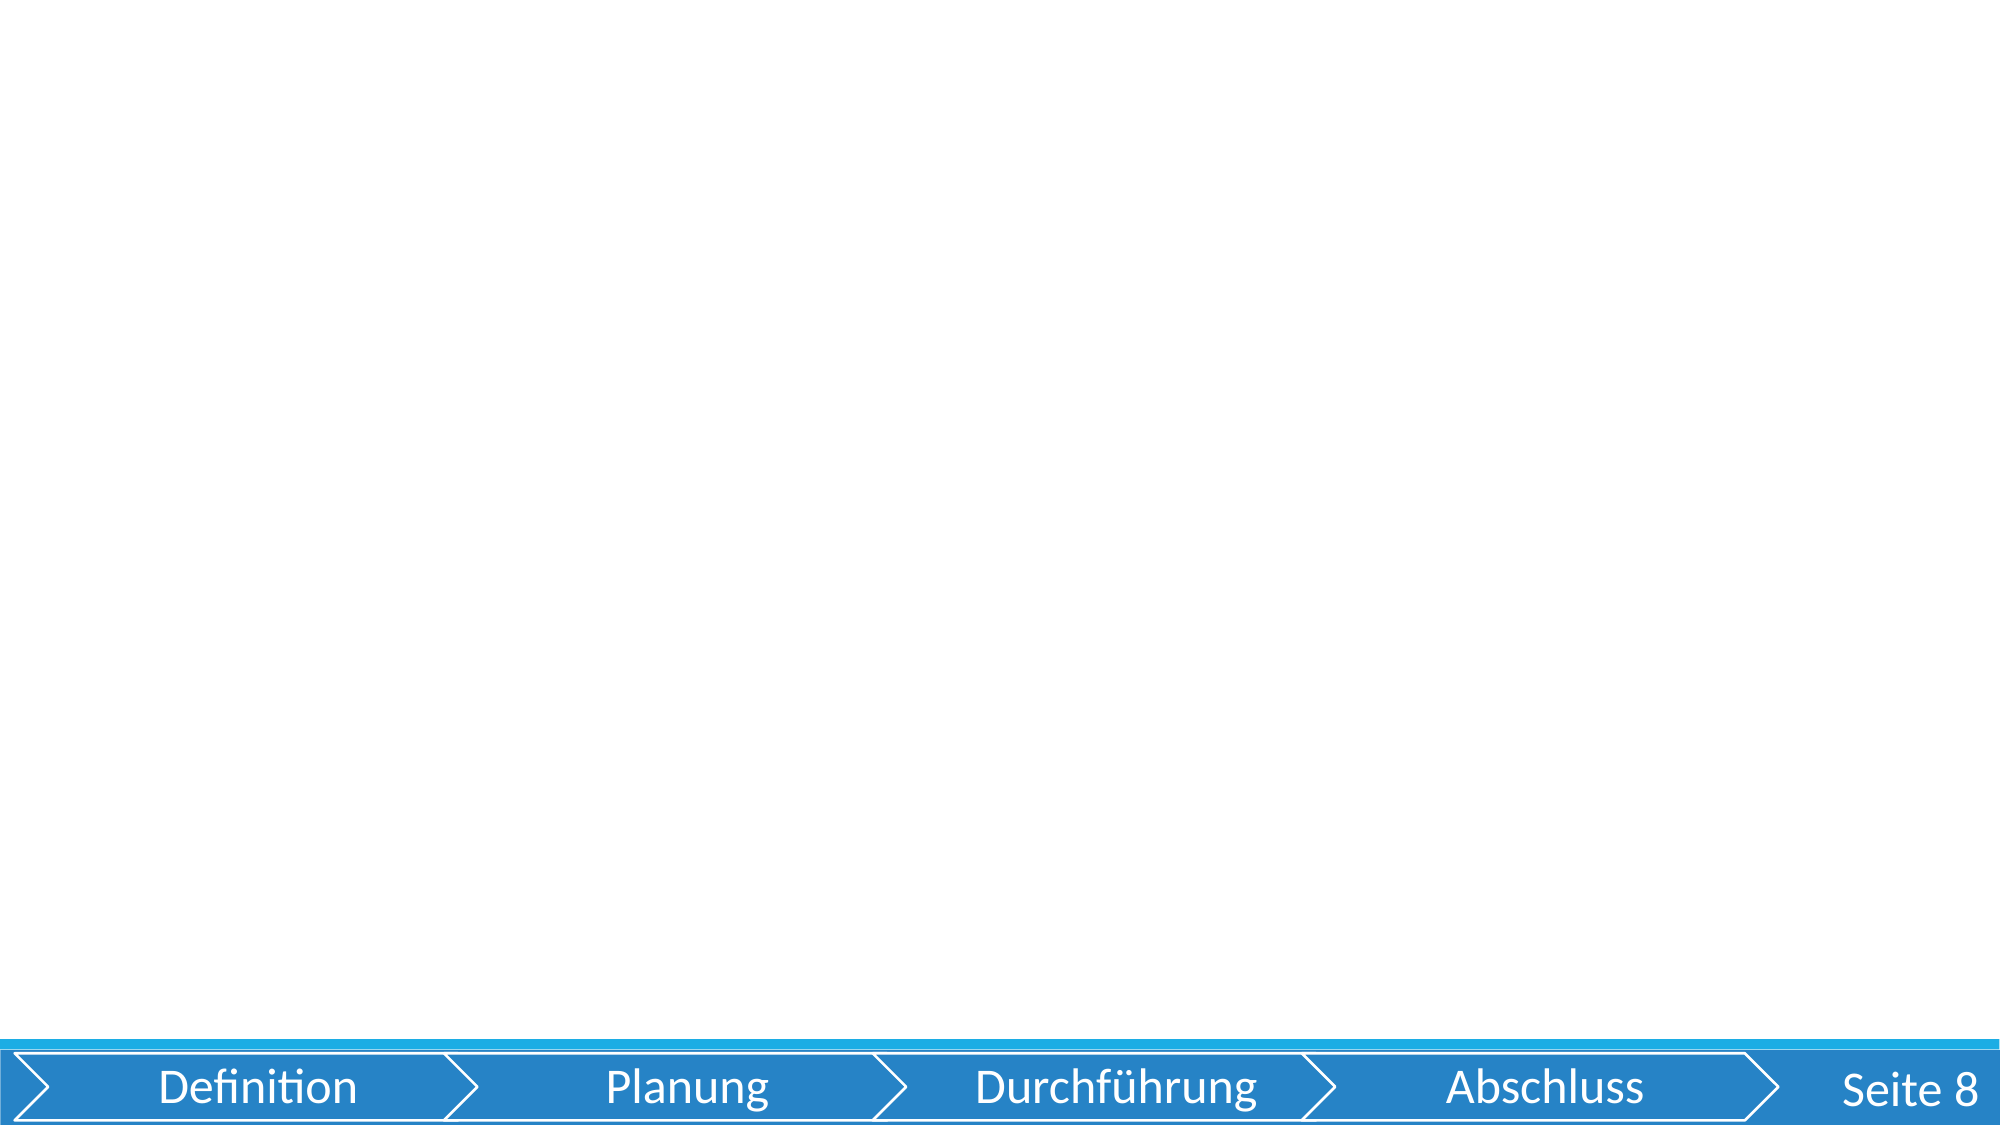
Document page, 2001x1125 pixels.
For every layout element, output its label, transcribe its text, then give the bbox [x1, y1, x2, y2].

slide_number Seite 8 [1790, 1056, 1995, 1117]
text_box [13, 1052, 1780, 1121]
